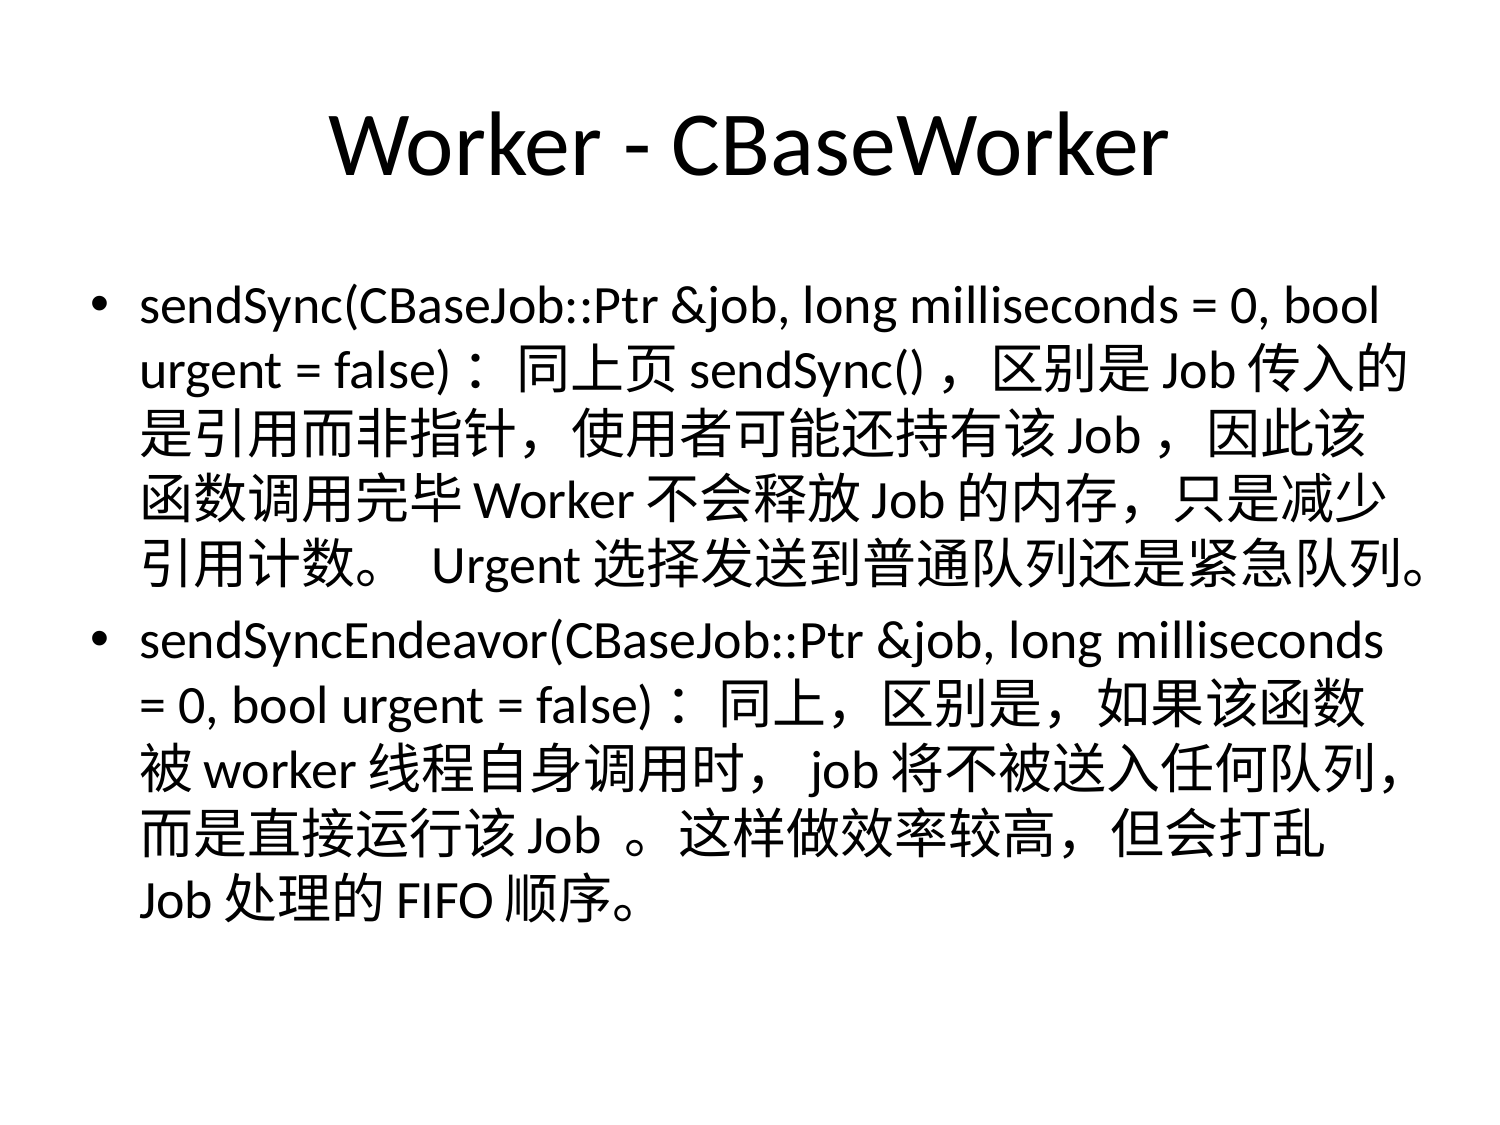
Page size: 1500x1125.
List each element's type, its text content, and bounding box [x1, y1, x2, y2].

title Worker - CBaseWorker [75, 45, 1425, 233]
list sendSync(CBaseJob::Ptr &job, long milliseconds = 0, bool urgent = false)：同上页sendSync()，区别是Job传入的是引用而非指针，使用者可能还持有该Job，因此该函数调用完毕Worker不会释放Job的内存，只是减少引用计数。 Urgent选择发送到普通队列还是紧急队列。 sendSyncEndeavor(CBaseJob::Ptr &job, long milliseconds = 0, bool urgent = false)：同上，区别是，如果该函数被worker线程自身调用时，job将不被送入任何队列，而是直接运行该Job 。这样做效率较高，但会打乱Job处理的FIFO顺序。 [75, 262, 1425, 1005]
